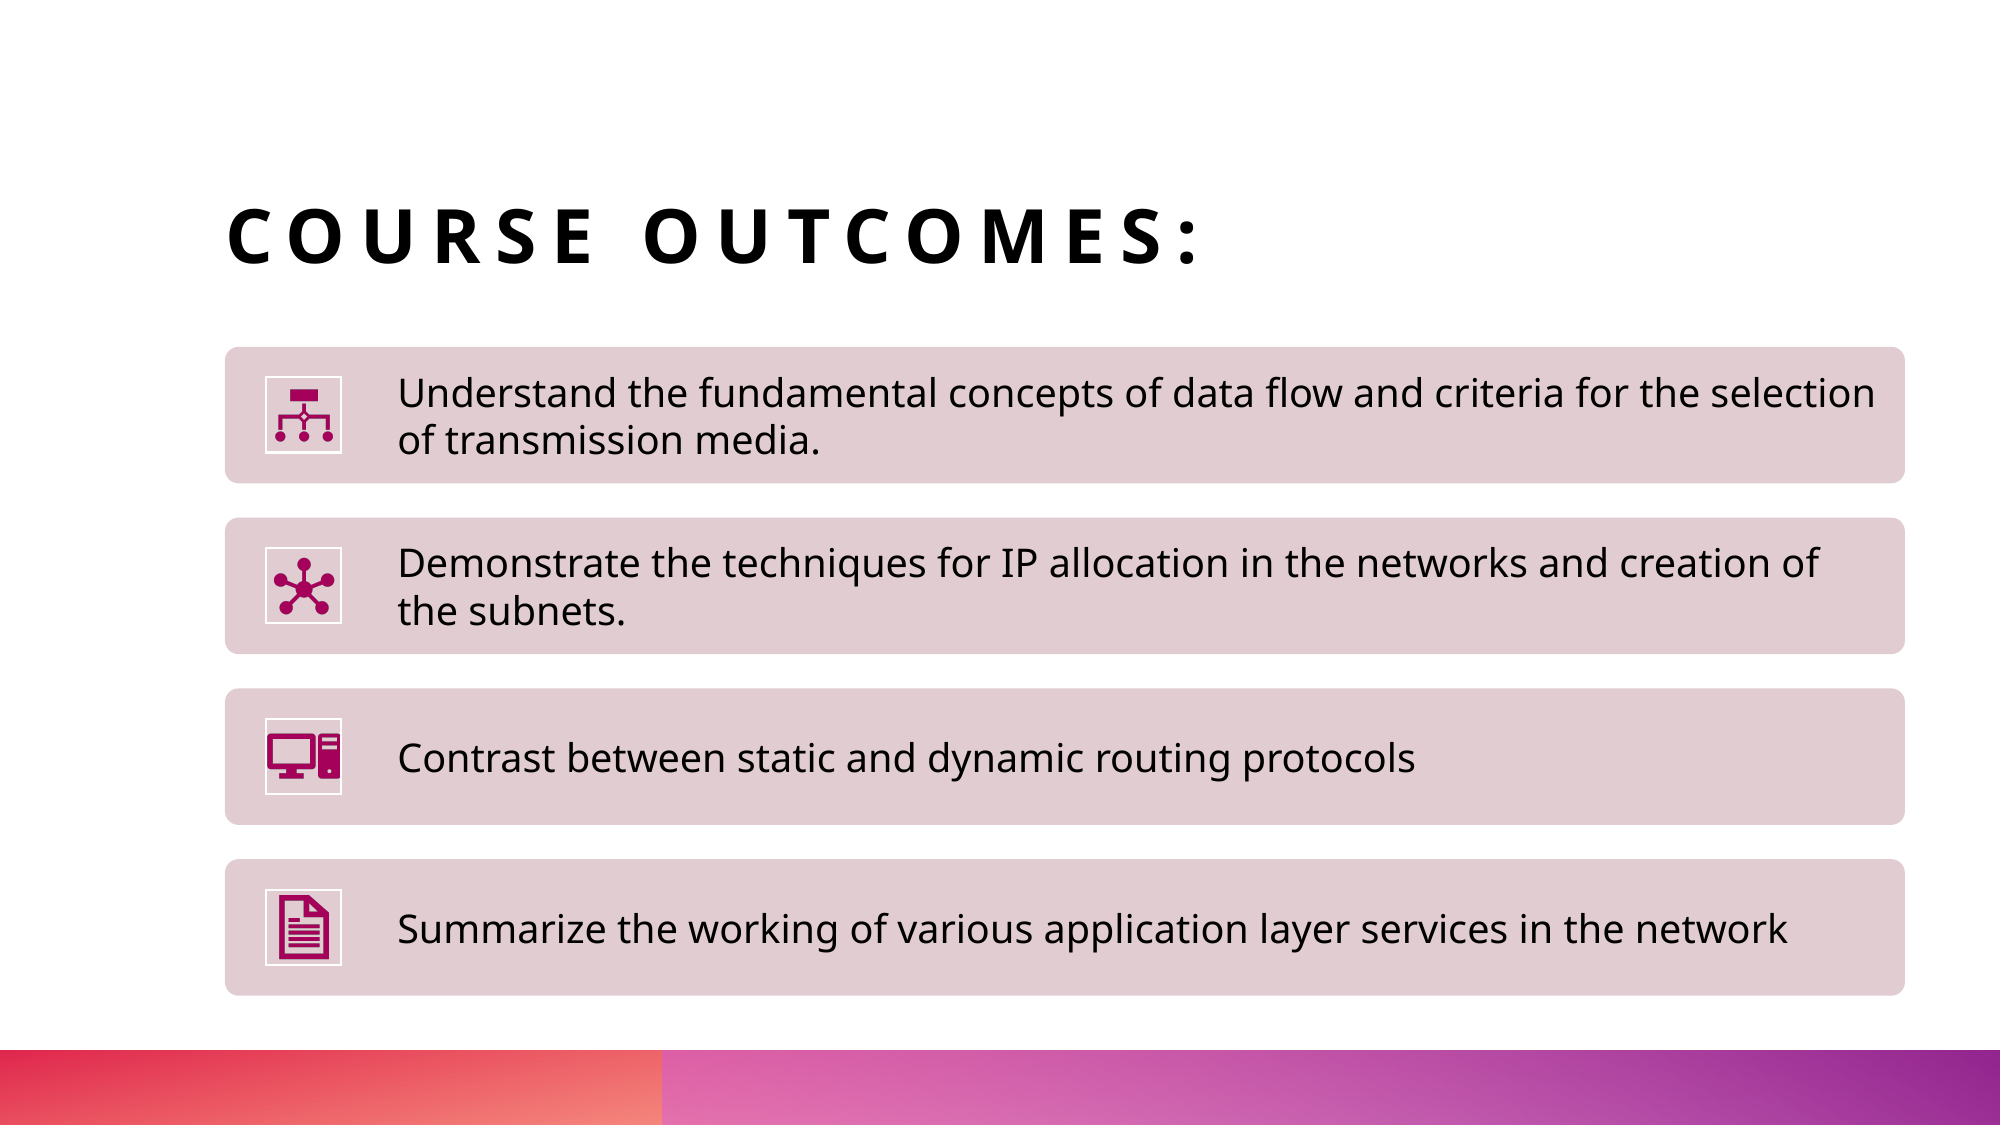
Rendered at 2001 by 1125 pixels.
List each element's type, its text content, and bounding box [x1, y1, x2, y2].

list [224, 346, 1905, 996]
title Course Outcomes: [225, 75, 1905, 279]
